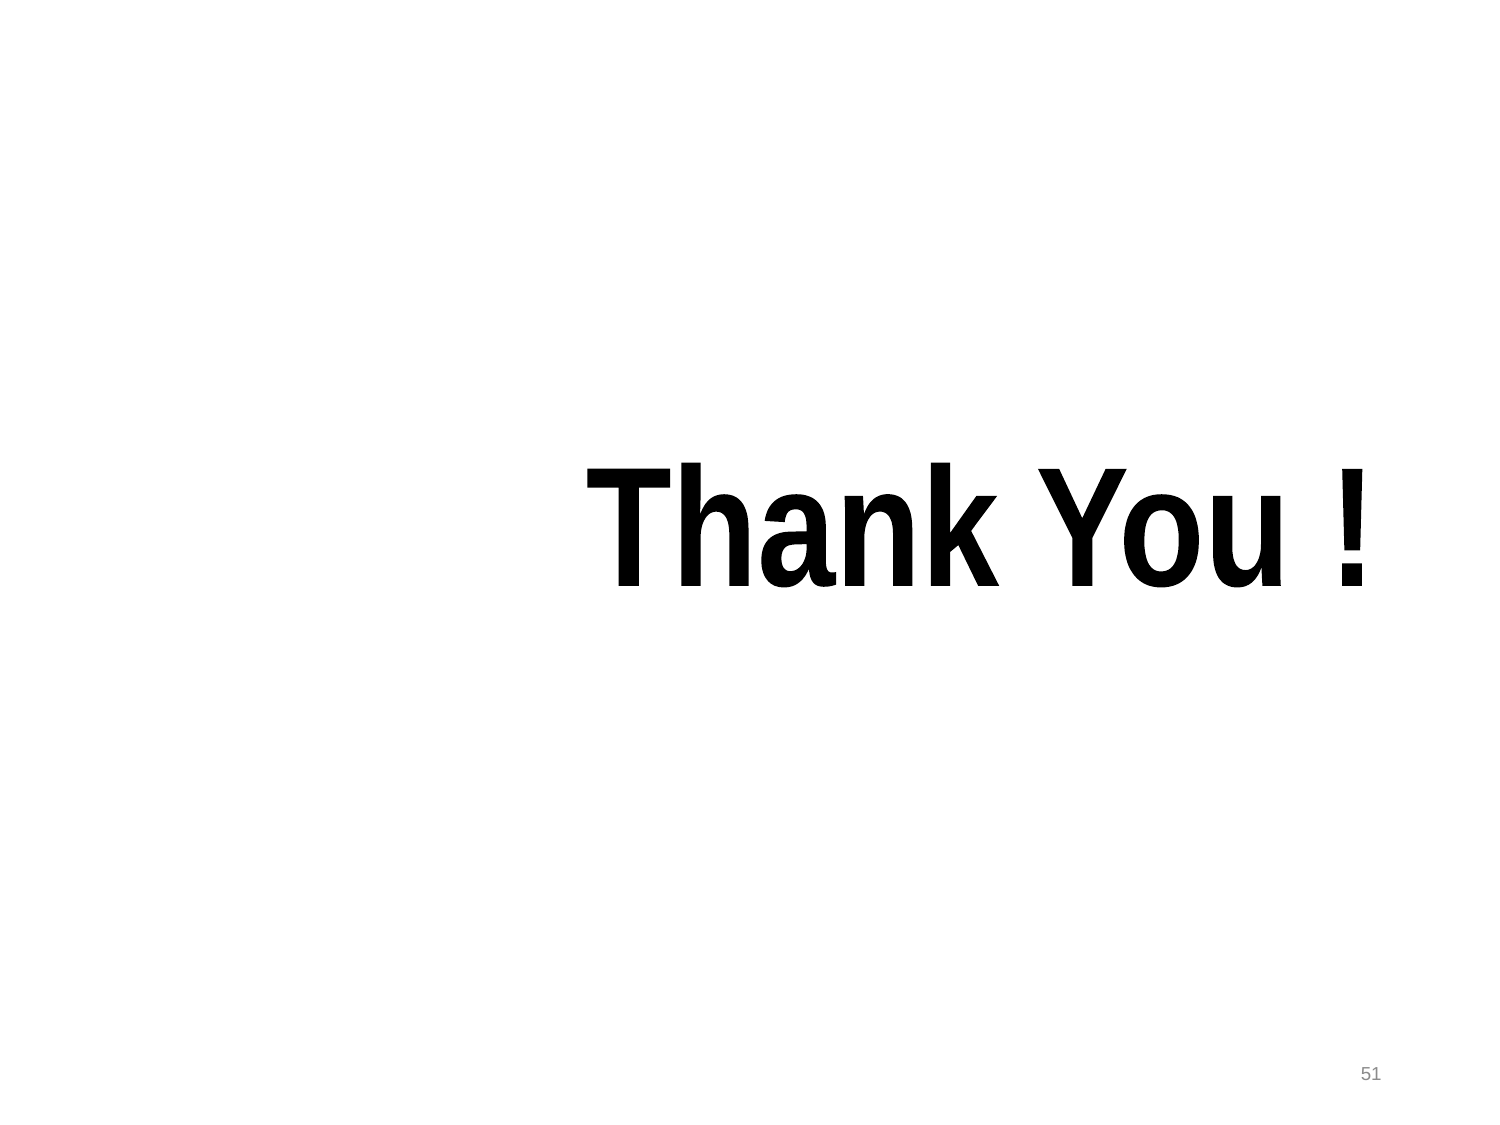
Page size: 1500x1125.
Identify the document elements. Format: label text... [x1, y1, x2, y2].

slide_number 51 [1059, 1042, 1397, 1103]
